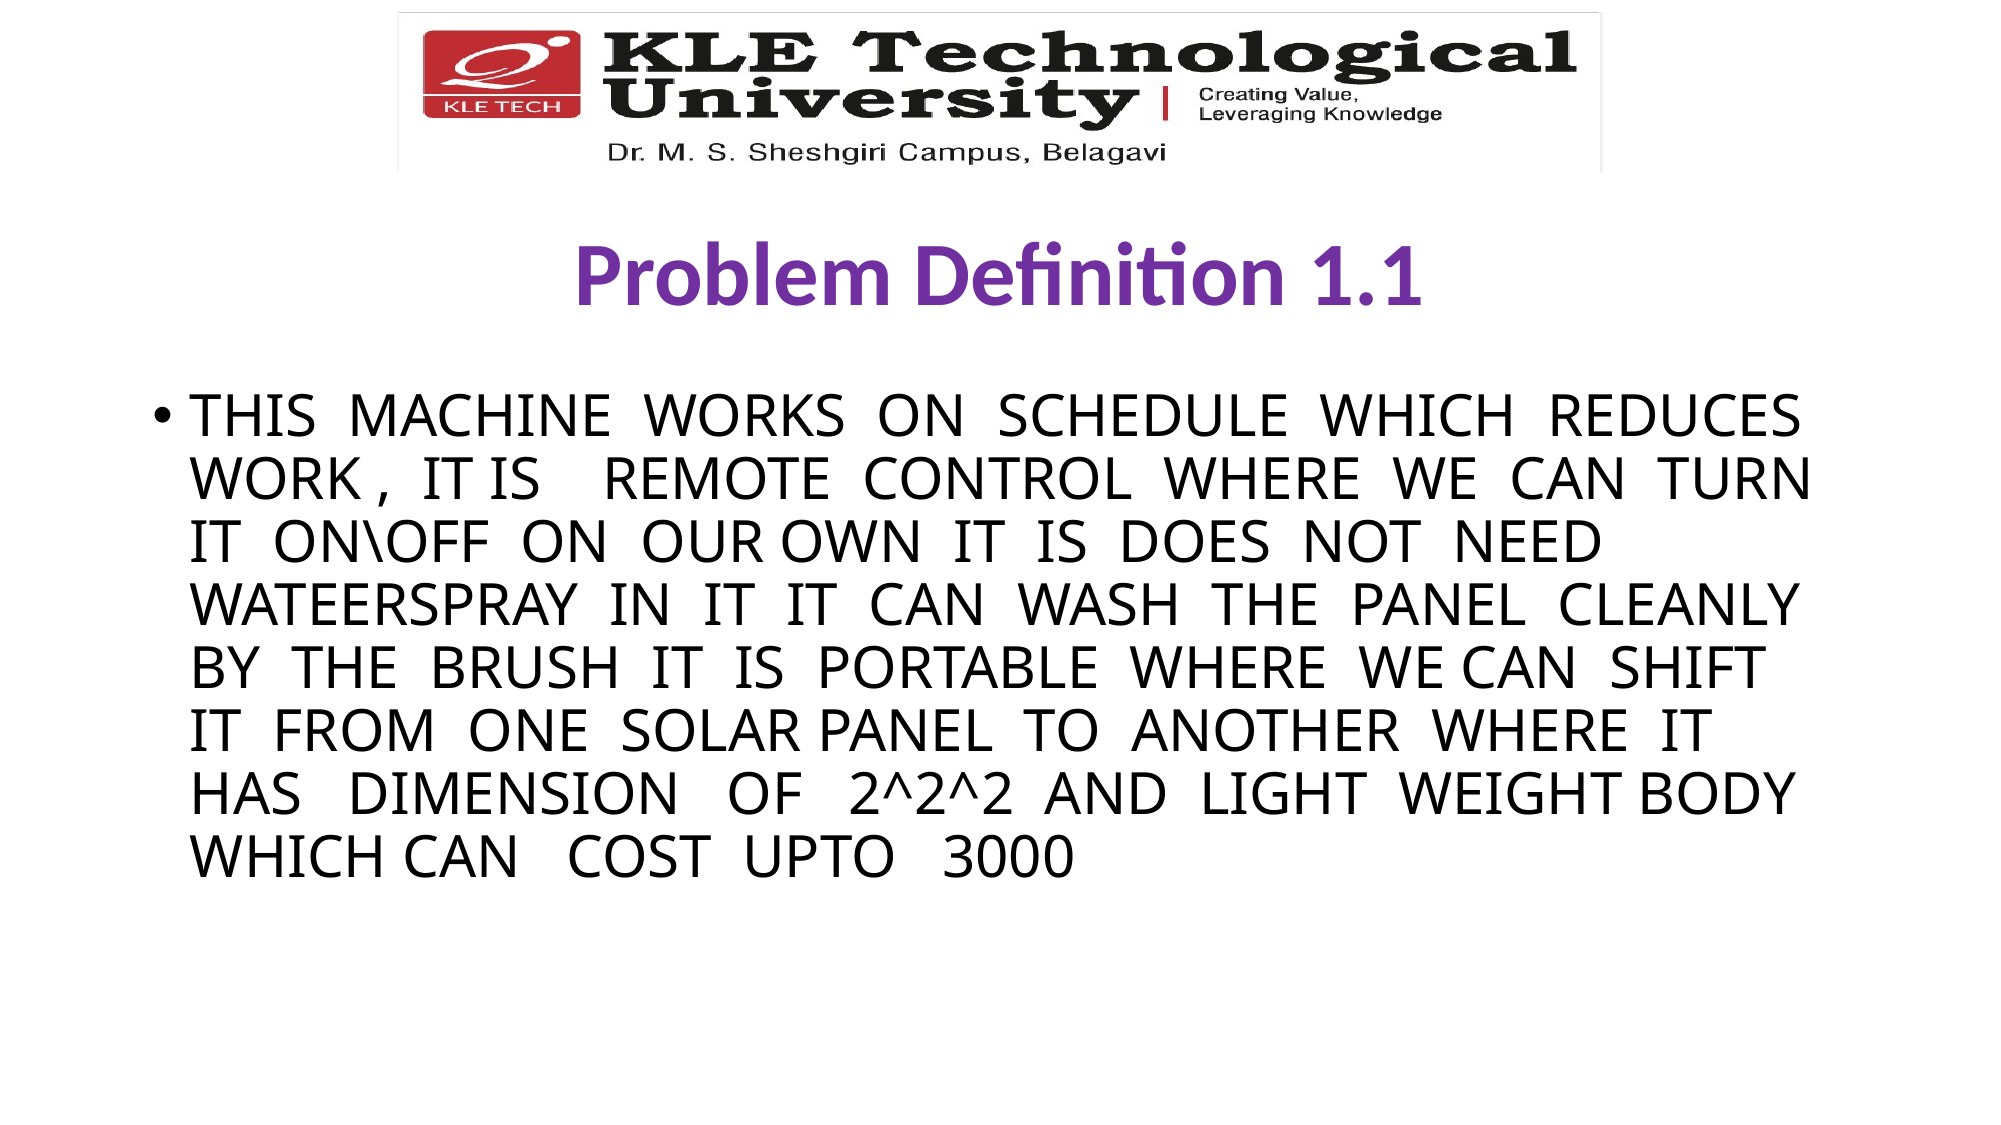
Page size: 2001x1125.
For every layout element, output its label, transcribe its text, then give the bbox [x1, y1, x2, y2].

picture [397, 12, 1603, 173]
title Problem Definition 1.1 [137, 218, 1863, 333]
list THIS MACHINE WORKS ON SCHEDULE WHICH REDUCES WORK , IT IS REMOTE CONTROL WHERE WE CAN TURN IT ON\OFF ON OUR OWN IT IS DOES NOT NEED WATEERSPRAY IN IT IT CAN WASH THE PANEL CLEANLY BY THE BRUSH IT IS PORTABLE WHERE WE CAN SHIFT IT FROM ONE SOLAR PANEL TO ANOTHER WHERE IT HAS DIMENSION OF 2^2^2 AND LIGHT WEIGHT BODY WHICH CAN COST UPTO 3000 [137, 379, 1863, 1093]
